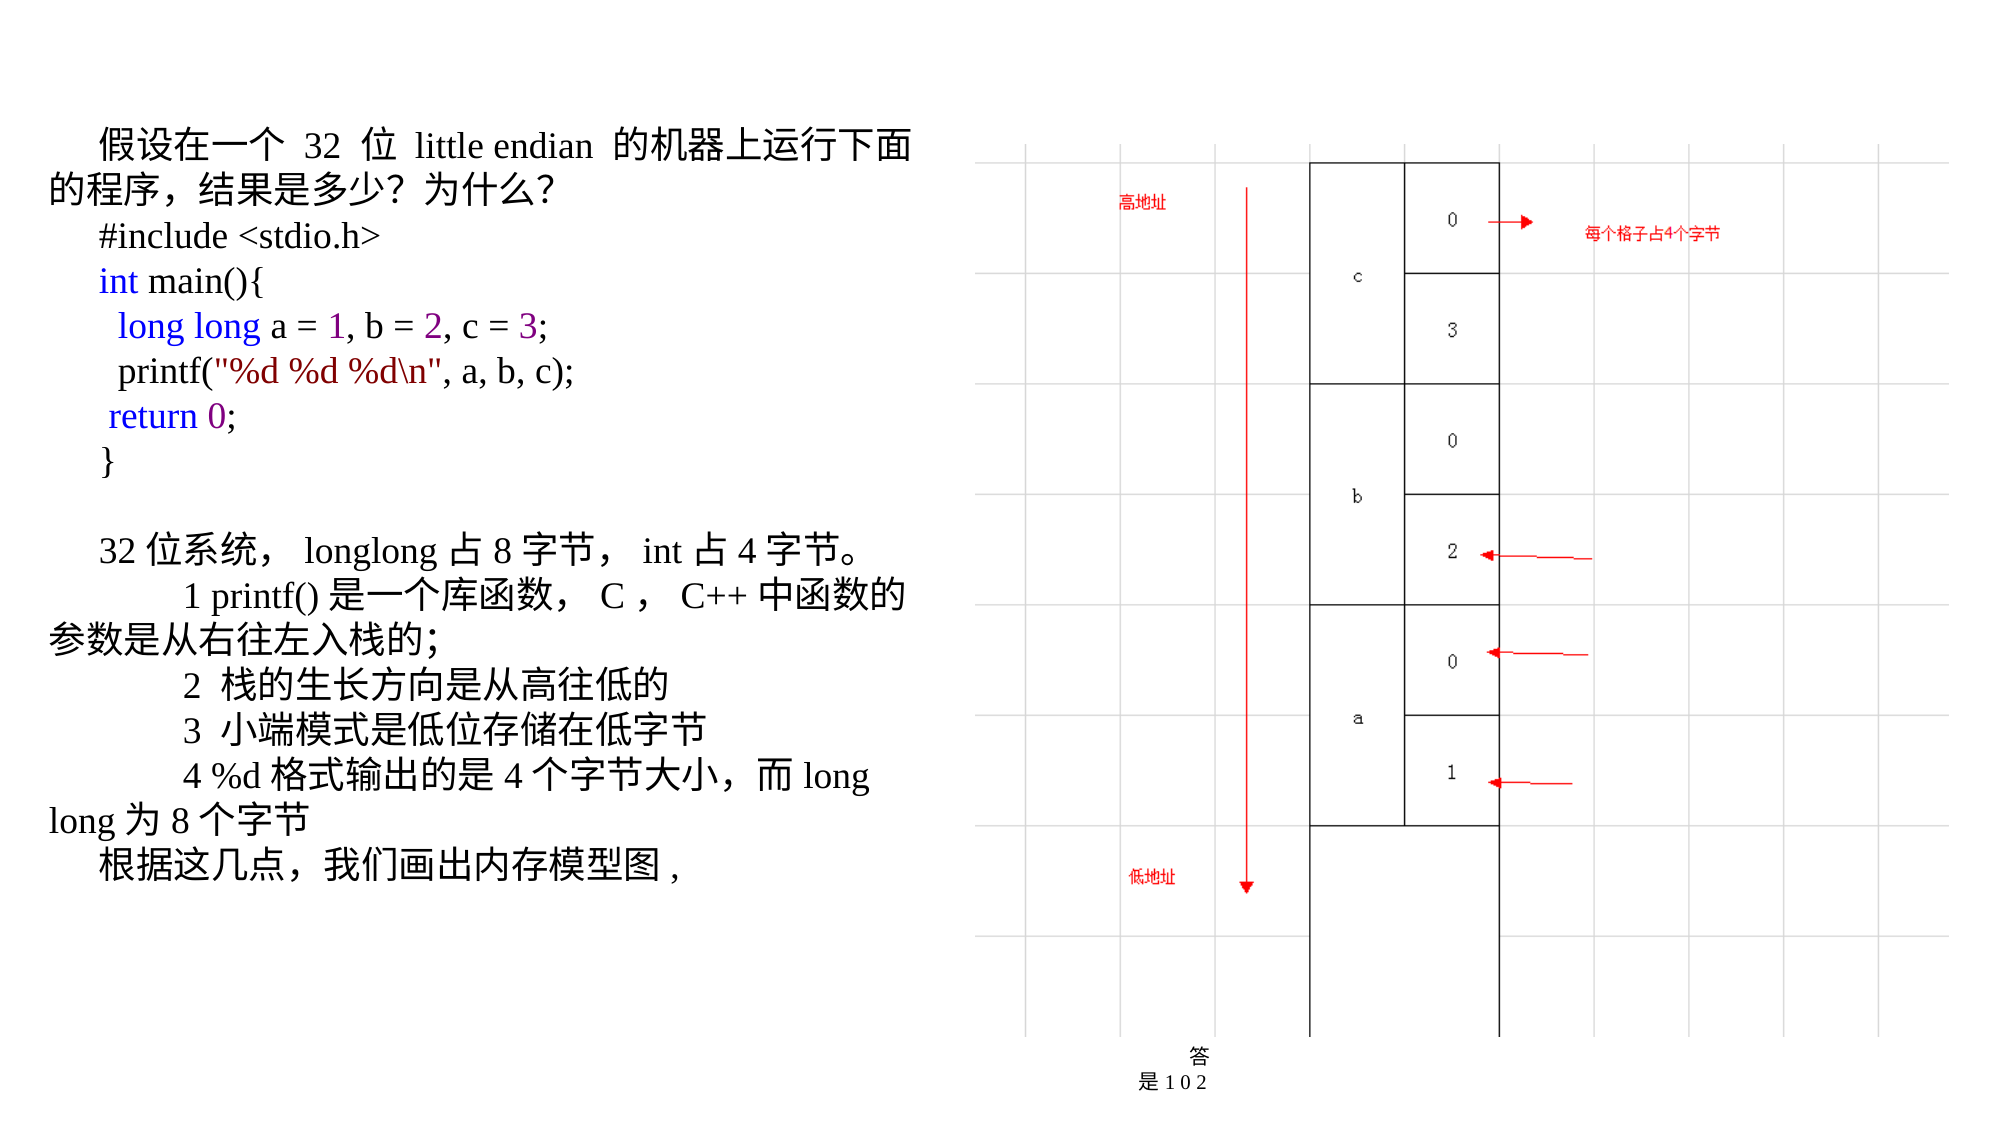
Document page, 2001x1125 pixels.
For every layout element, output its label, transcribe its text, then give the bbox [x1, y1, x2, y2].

text_box 答是1 0 2 [1124, 1048, 1243, 1089]
picture [975, 144, 1949, 1037]
text_box 假设在一个 32 位 little endian 的机器上运行下面的程序，结果是多少？为什么？ #include <stdio.h> int main(){ long long a = 1, b = 2, c = 3; printf("%d %d %d\n", a, b, c); return 0; } 32位系统，longlong占8字节，int占4字节。 1 printf()是一个库函数，C，C++中函数的参数是从右往左入栈的； 2 栈的生长方向是从高往低的 3 小端模式是低位存储在低字节 4 %d格式输出的是4个字节大小，而long long为8个字节 根据这几点，我们画出内存模型图, [33, 113, 937, 939]
